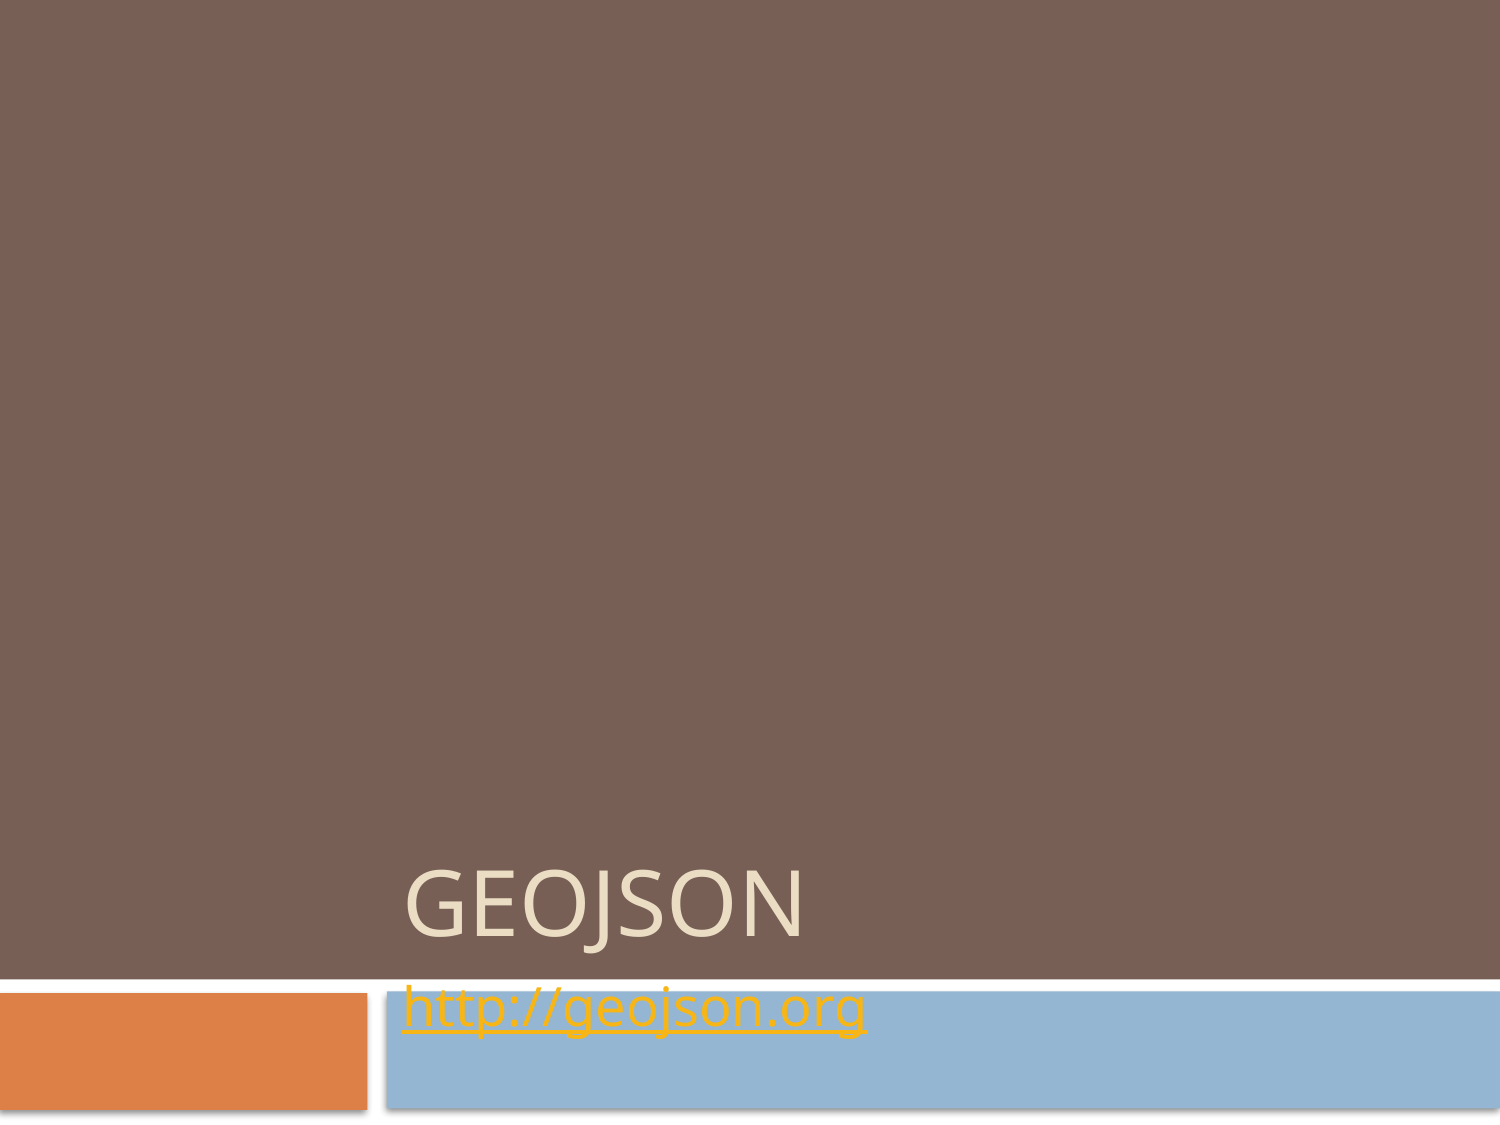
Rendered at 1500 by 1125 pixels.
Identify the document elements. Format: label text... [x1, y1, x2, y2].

subtitle http://geojson.org [387, 992, 1488, 1105]
title GeoJSON [387, 662, 1450, 963]
